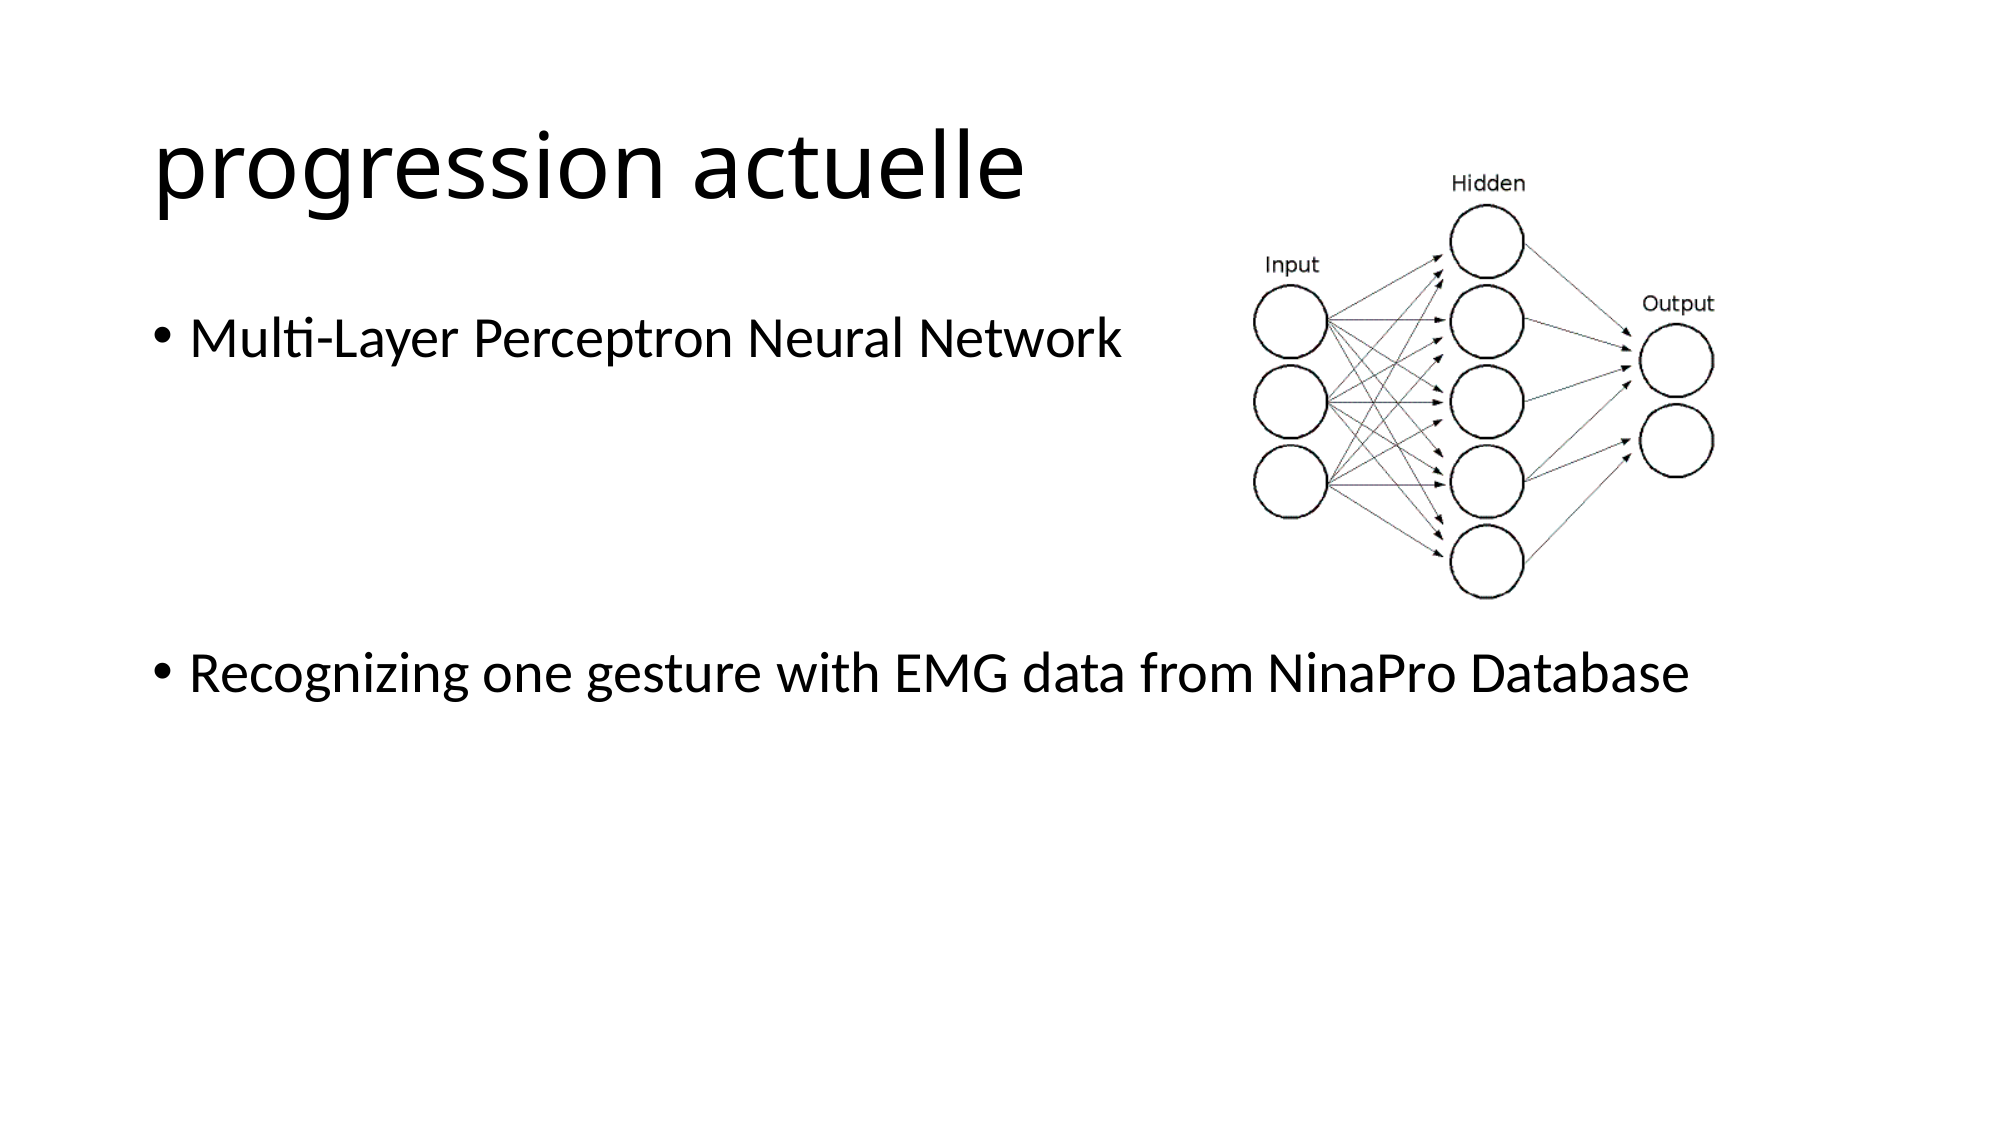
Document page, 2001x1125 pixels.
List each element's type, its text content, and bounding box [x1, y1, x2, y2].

picture [1242, 164, 1736, 611]
list Multi-Layer Perceptron Neural Network Recognizing one gesture with EMG data from NinaPro Database [137, 299, 1863, 1014]
title progression actuelle [137, 59, 1863, 278]
